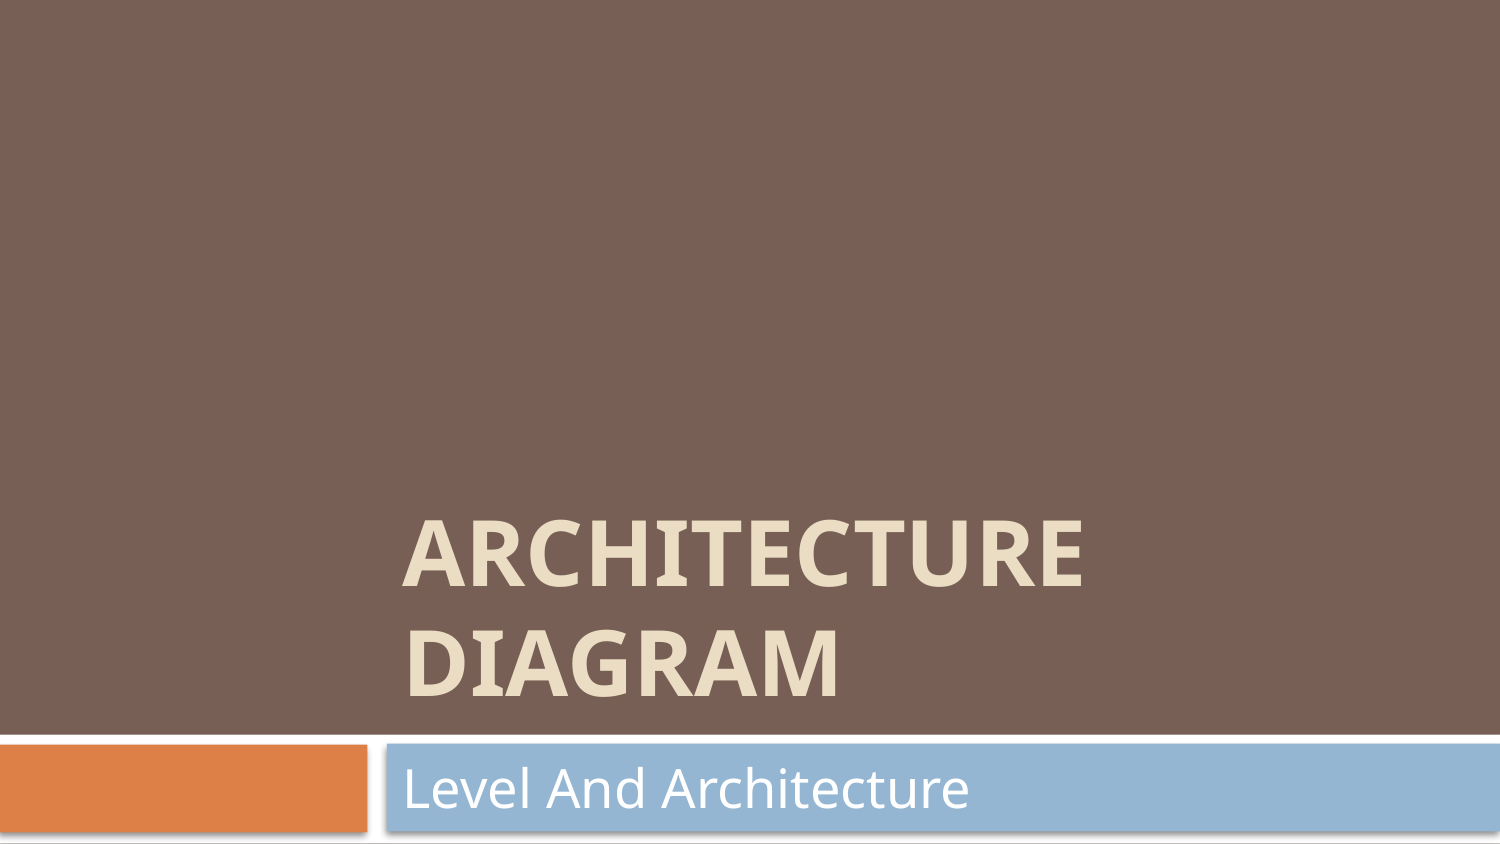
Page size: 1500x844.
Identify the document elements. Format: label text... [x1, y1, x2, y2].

title Architecture Diagram [387, 496, 1450, 722]
subtitle Level And Architecture [387, 744, 1488, 829]
